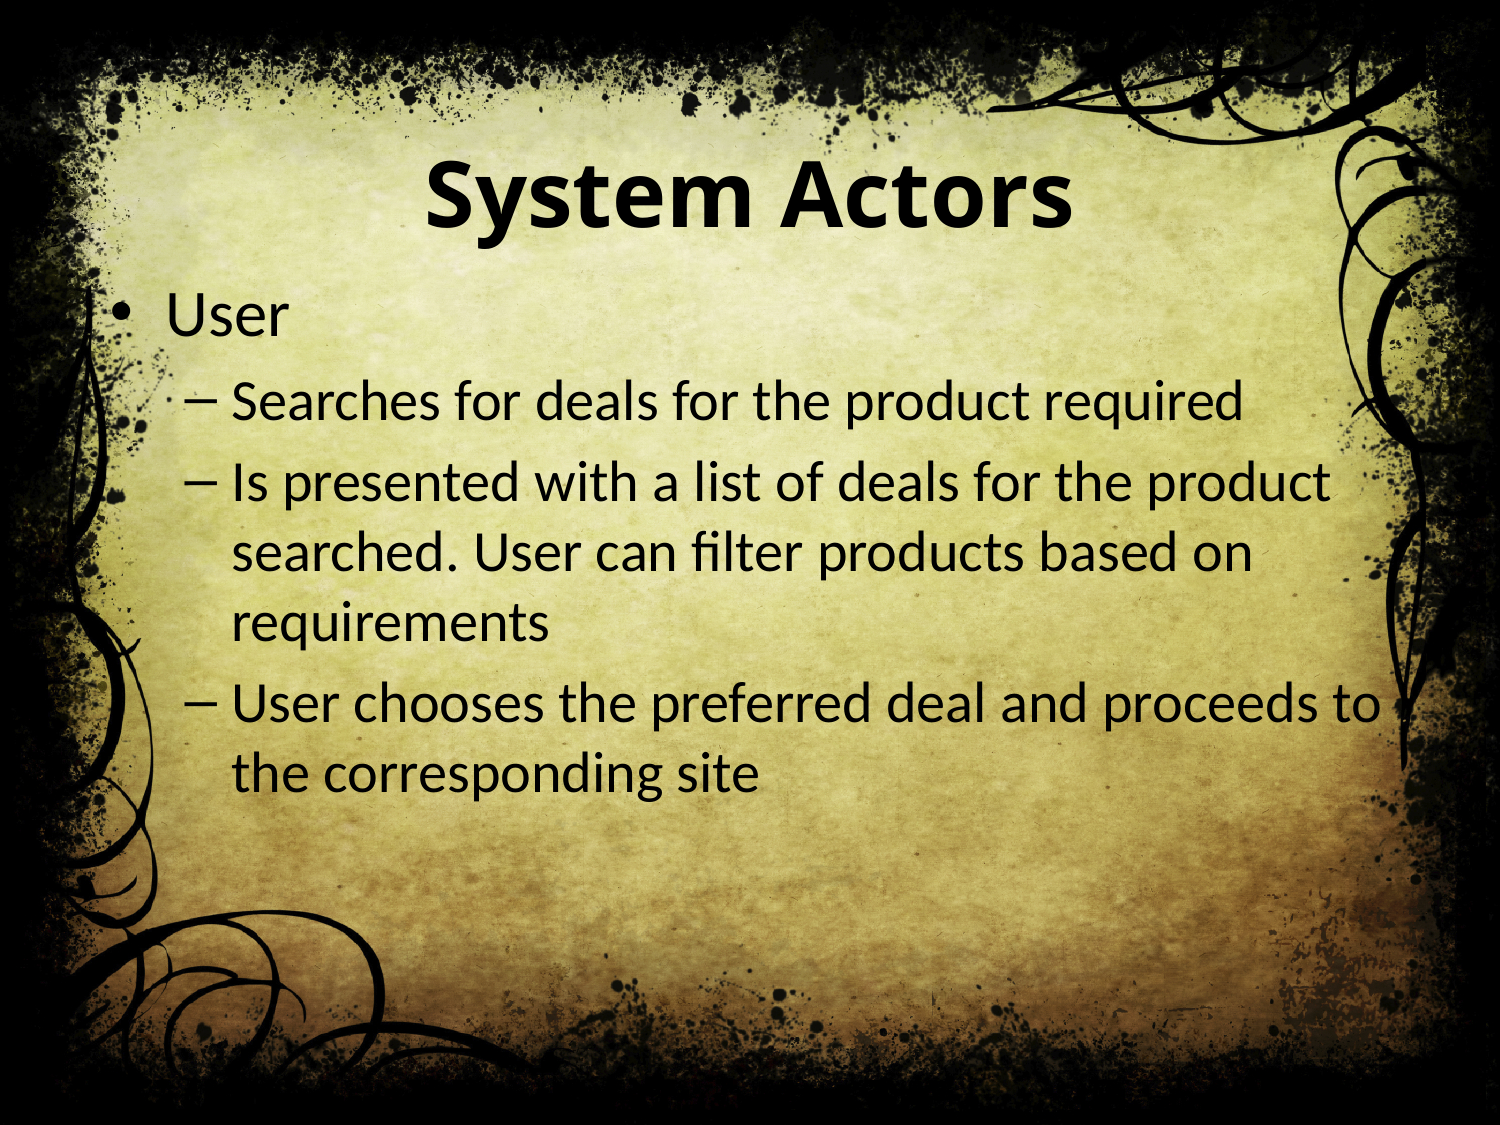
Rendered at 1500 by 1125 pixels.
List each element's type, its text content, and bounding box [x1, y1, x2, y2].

list User Searches for deals for the product required Is presented with a list of deals for the product searched. User can filter products based on requirements User chooses the preferred deal and proceeds to the corresponding site [94, 262, 1445, 1005]
picture [0, 0, 1500, 1125]
title System Actors [75, 96, 1425, 285]
